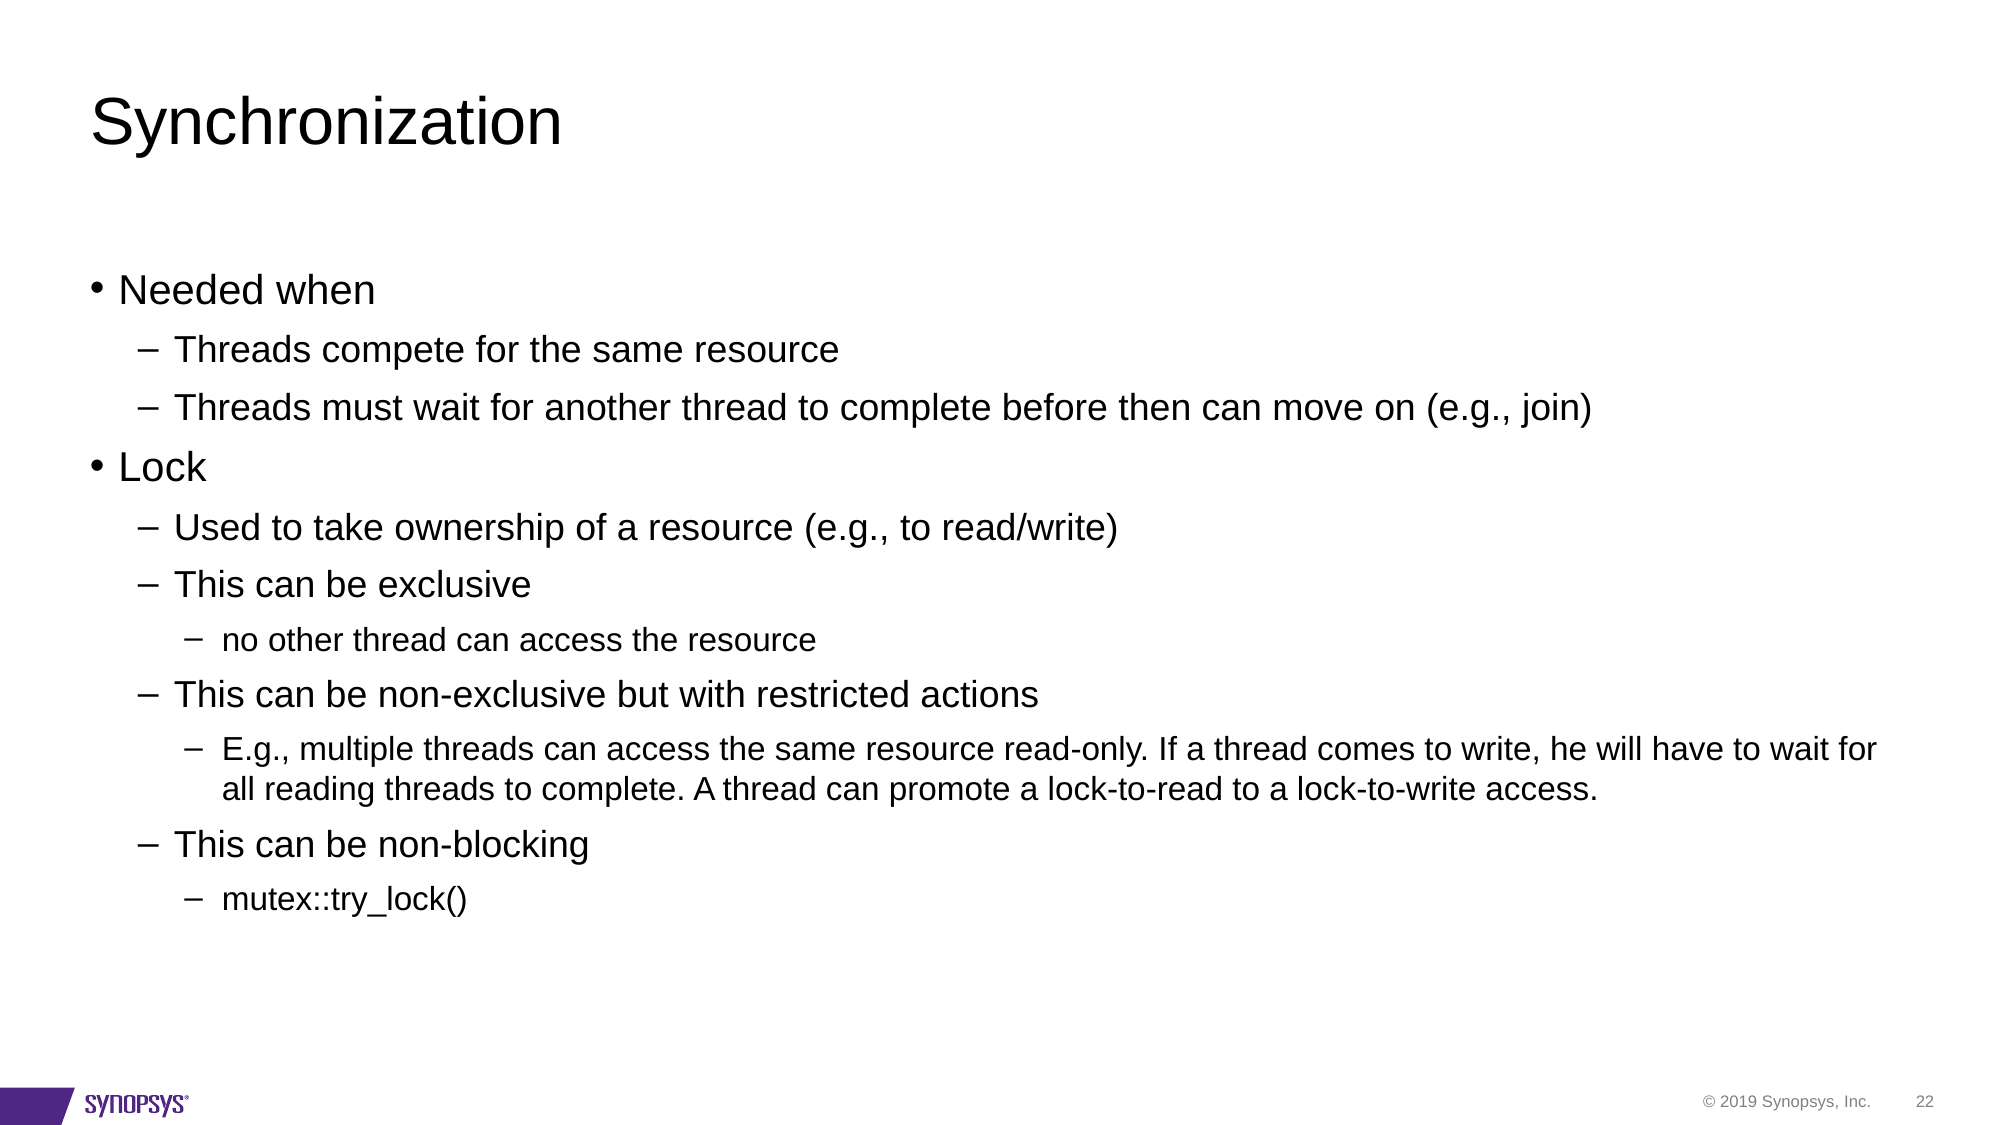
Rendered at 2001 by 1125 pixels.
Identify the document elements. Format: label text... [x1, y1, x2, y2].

title Synchronization [75, 0, 1926, 165]
list Needed when Threads compete for the same resource Threads must wait for another thread to complete before then can move on (e.g., join) Lock Used to take ownership of a resource (e.g., to read/write) This can be exclusive no other thread can access the resource This can be non-exclusive but with restricted actions E.g., multiple threads can access the same resource read-only. If a thread comes to write, he will have to wait for all reading threads to complete. A thread can promote a lock-to-read to a lock-to-write access. This can be non-blocking mutex::try_lock() [74, 254, 1925, 1050]
